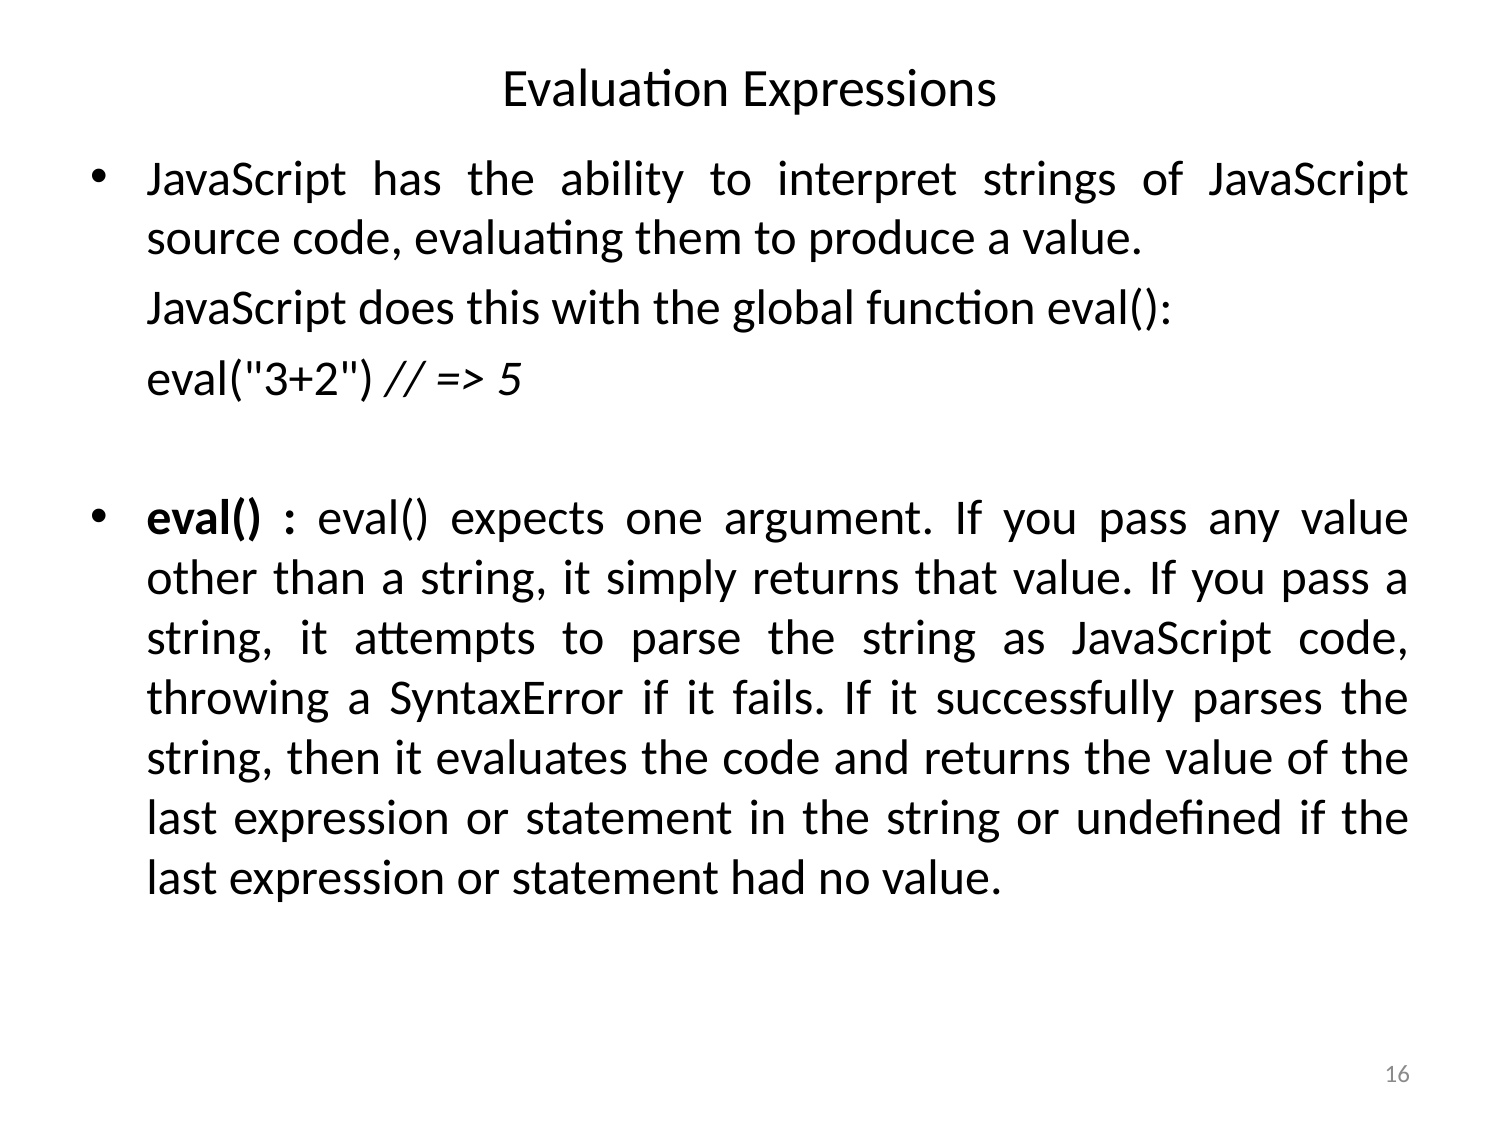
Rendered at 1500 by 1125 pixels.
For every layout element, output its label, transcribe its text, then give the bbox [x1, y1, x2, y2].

list JavaScript has the ability to interpret strings of JavaScript source code, evaluating them to produce a value. JavaScript does this with the global function eval(): eval("3+2") // => 5 eval() : eval() expects one argument. If you pass any value other than a string, it simply returns that value. If you pass a string, it attempts to parse the string as JavaScript code, throwing a SyntaxError if it fails. If it successfully parses the string, then it evaluates the code and returns the value of the last expression or statement in the string or undefined if the last expression or statement had no value. [75, 137, 1425, 1050]
title Evaluation Expressions [75, 45, 1425, 125]
slide_number 16 [1074, 1042, 1425, 1103]
